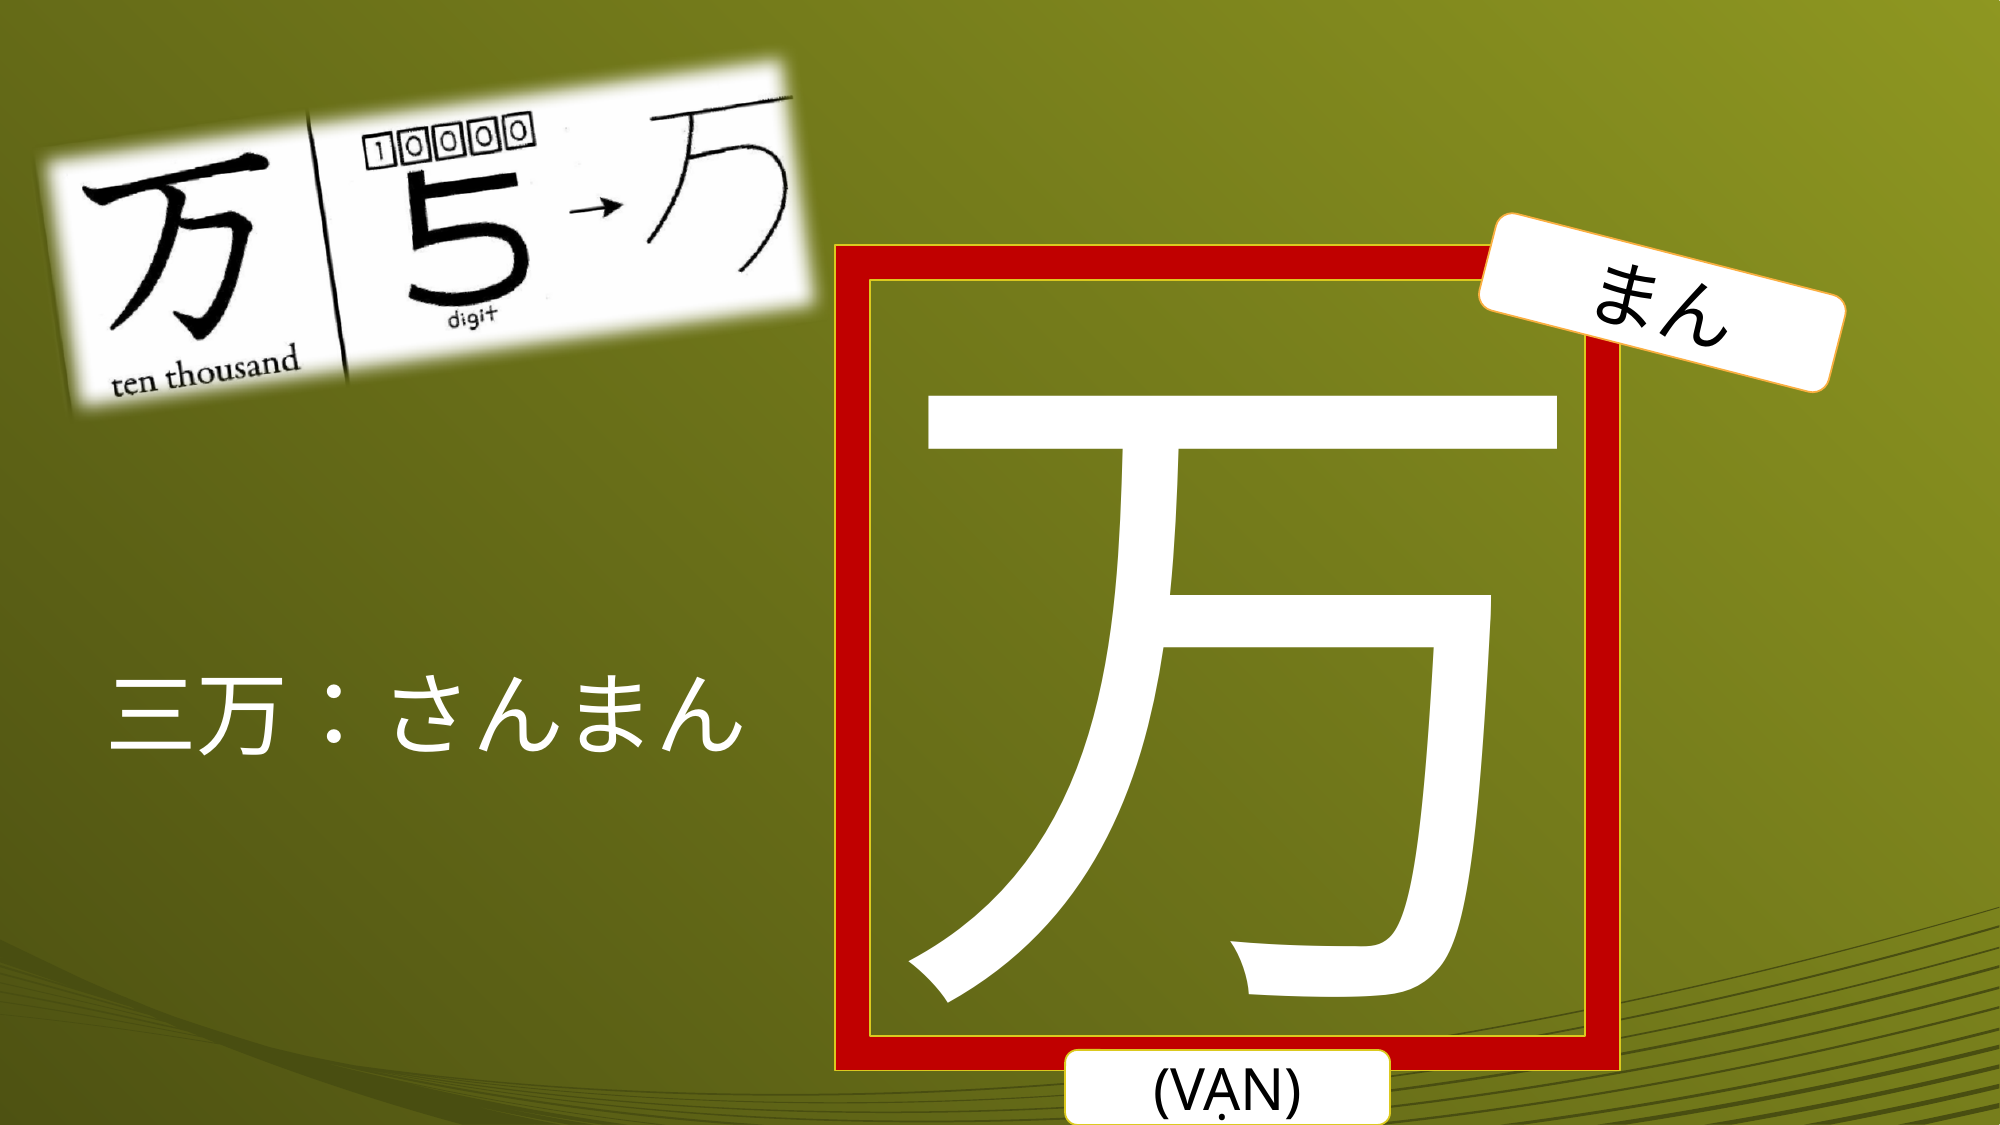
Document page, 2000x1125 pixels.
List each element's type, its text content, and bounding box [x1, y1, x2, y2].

text_box まん [1478, 212, 1847, 394]
text_box (VẠN) [1064, 1048, 1391, 1125]
text_box 万 [834, 244, 1621, 1071]
picture [40, 70, 820, 397]
text_box 三万：さんまん [90, 649, 763, 775]
